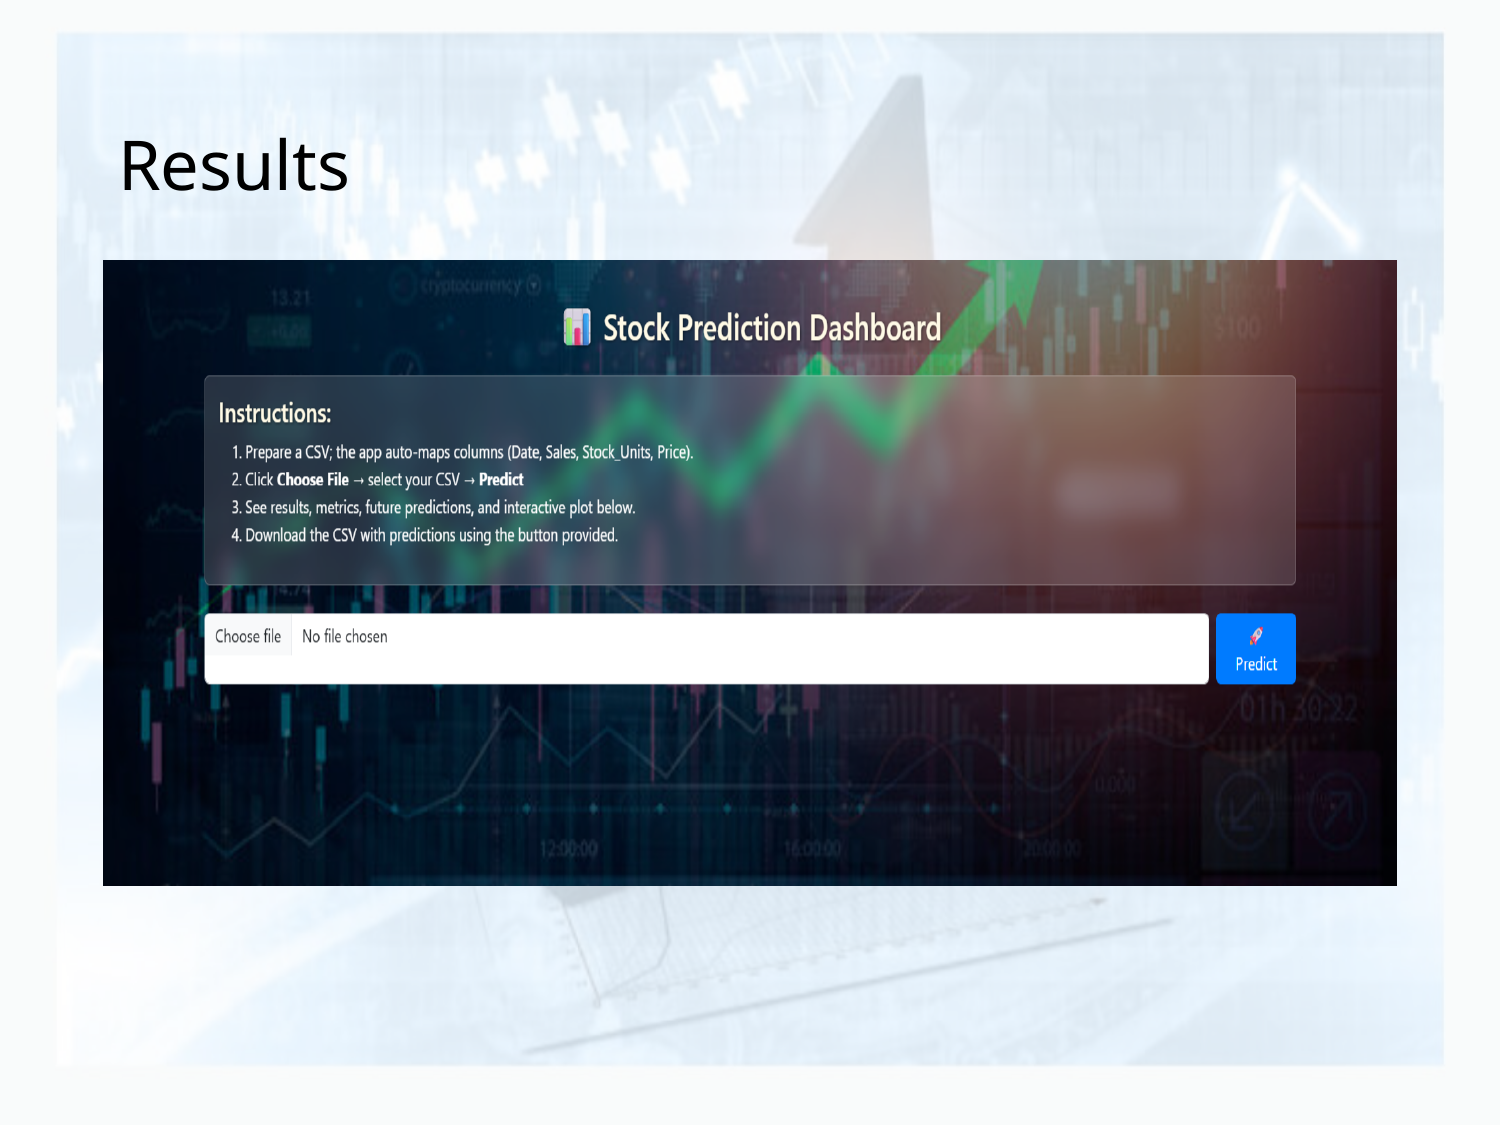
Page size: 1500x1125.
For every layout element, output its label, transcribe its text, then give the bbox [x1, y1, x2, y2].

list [103, 260, 1397, 886]
title Results [103, 59, 1397, 260]
